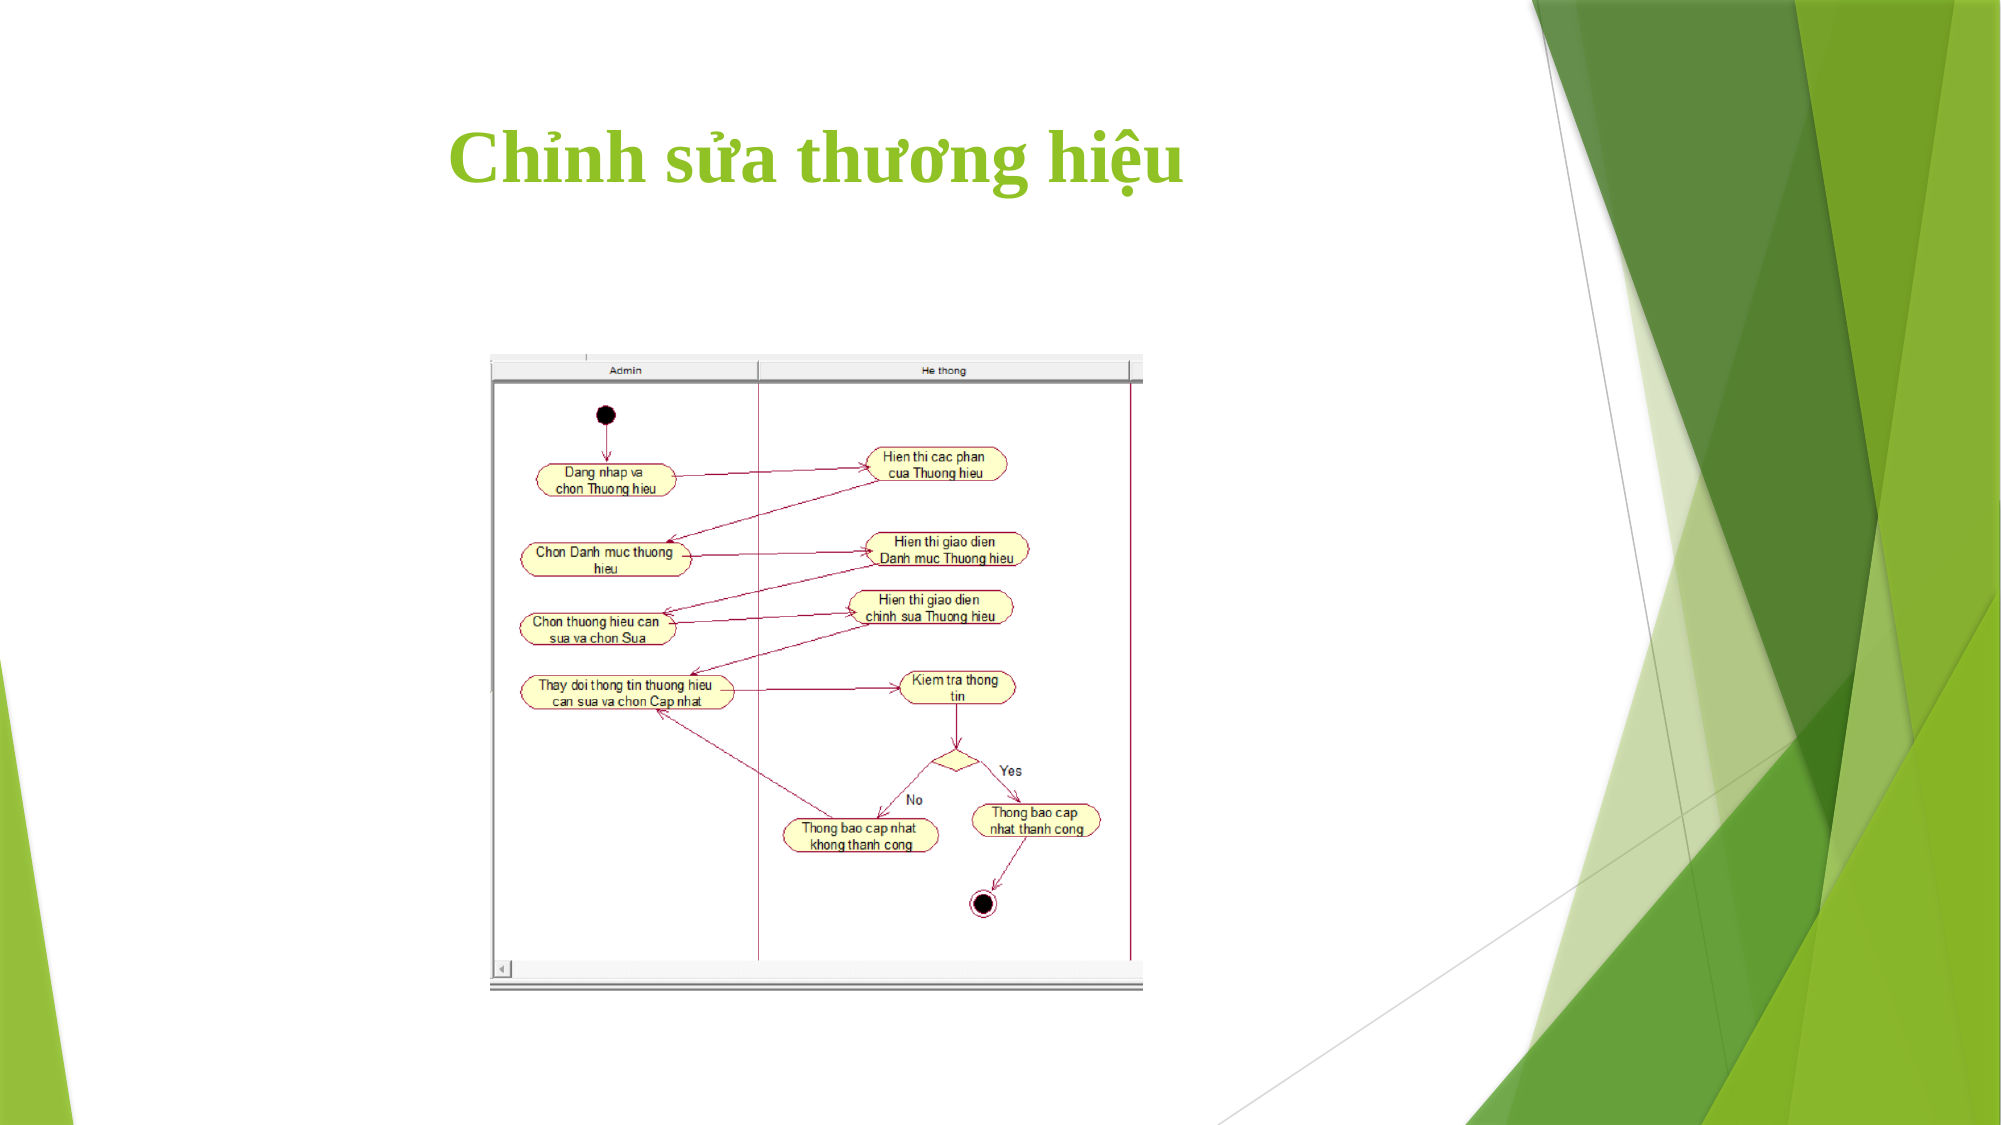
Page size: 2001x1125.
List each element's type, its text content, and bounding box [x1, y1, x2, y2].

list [489, 353, 1143, 992]
title Chỉnh sửa thương hiệu [111, 99, 1522, 317]
